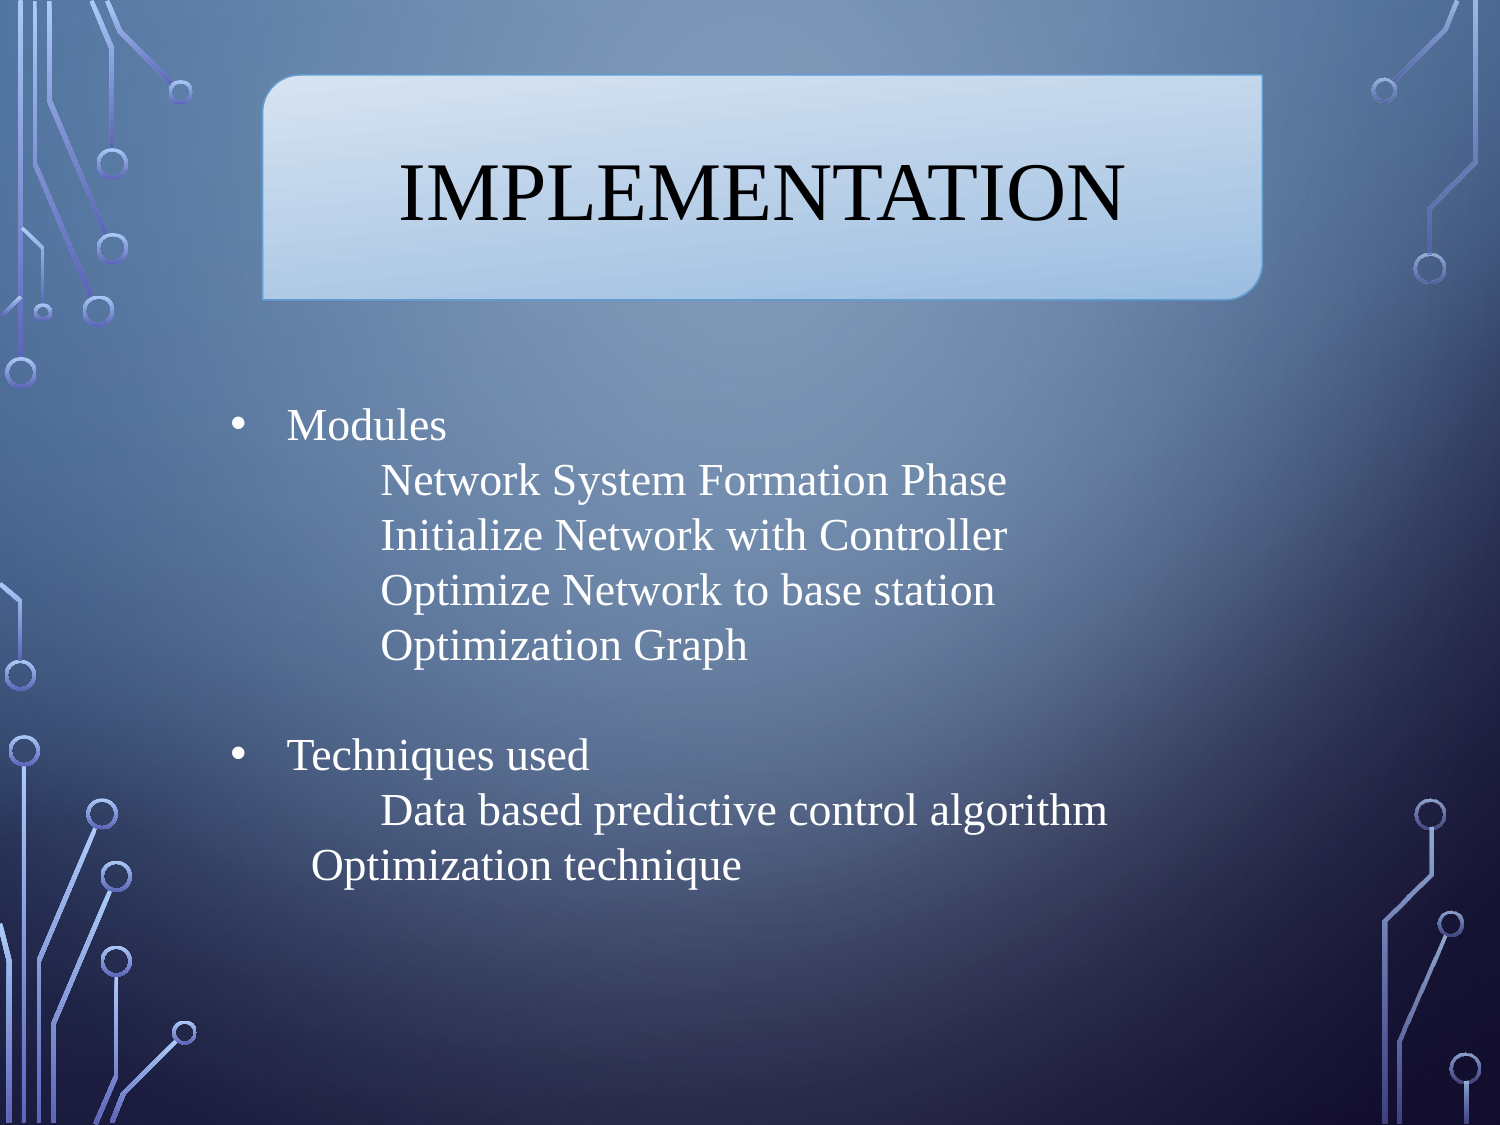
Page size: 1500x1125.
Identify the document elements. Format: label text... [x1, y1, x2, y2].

text_box IMPLEMENTATION [261, 74, 1264, 301]
text_box Modules Network System Formation Phase Initialize Network with Controller Optimize Network to base station Optimization Graph Techniques used Data based predictive control algorithm Optimization technique [215, 337, 1285, 1047]
